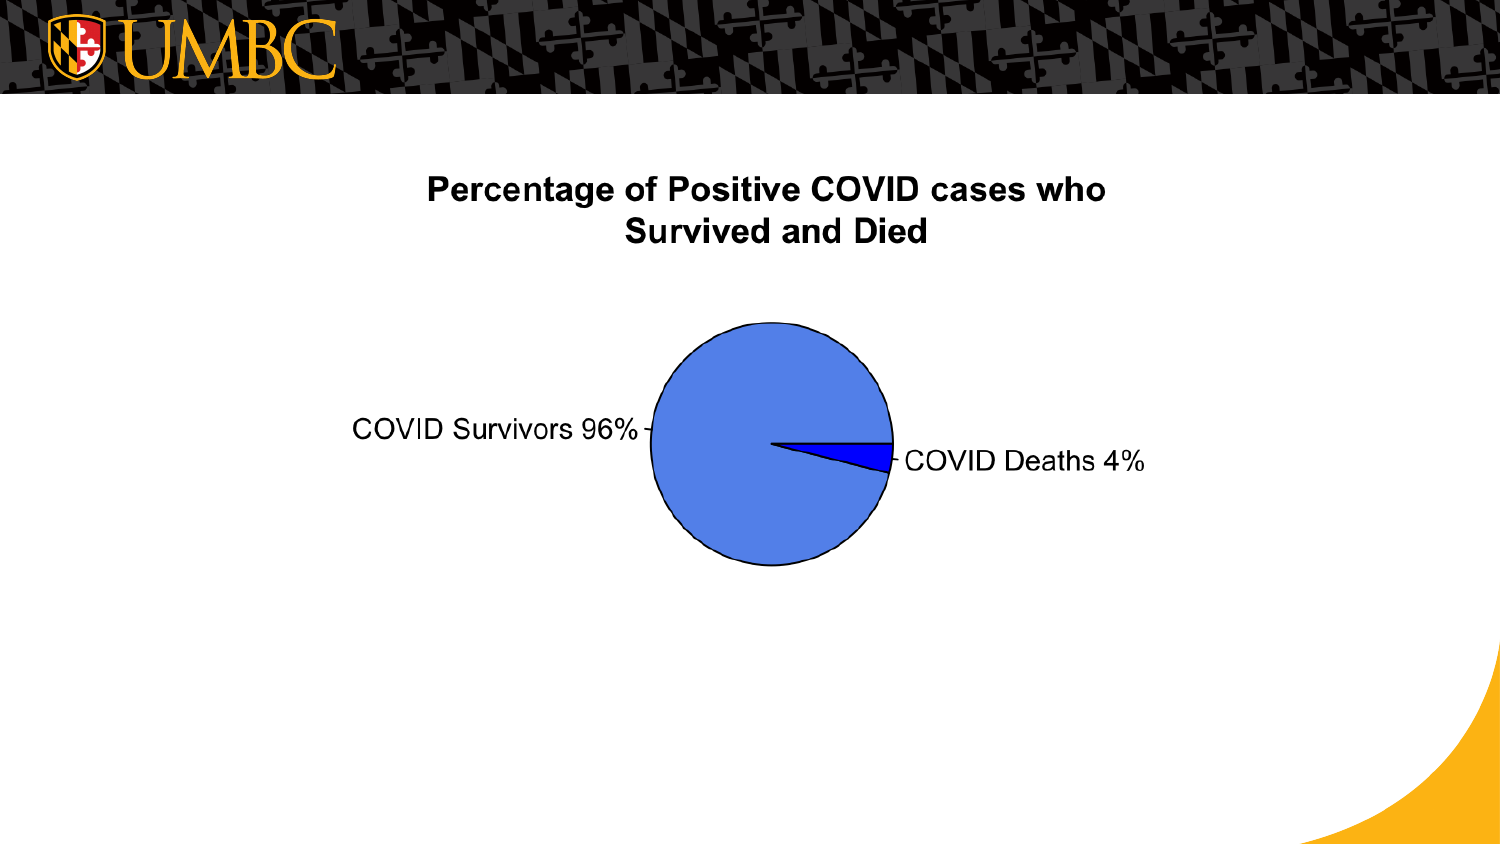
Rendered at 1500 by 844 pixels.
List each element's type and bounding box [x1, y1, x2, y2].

picture [0, 0, 1500, 94]
picture [204, 136, 1269, 785]
picture [1299, 639, 1500, 844]
